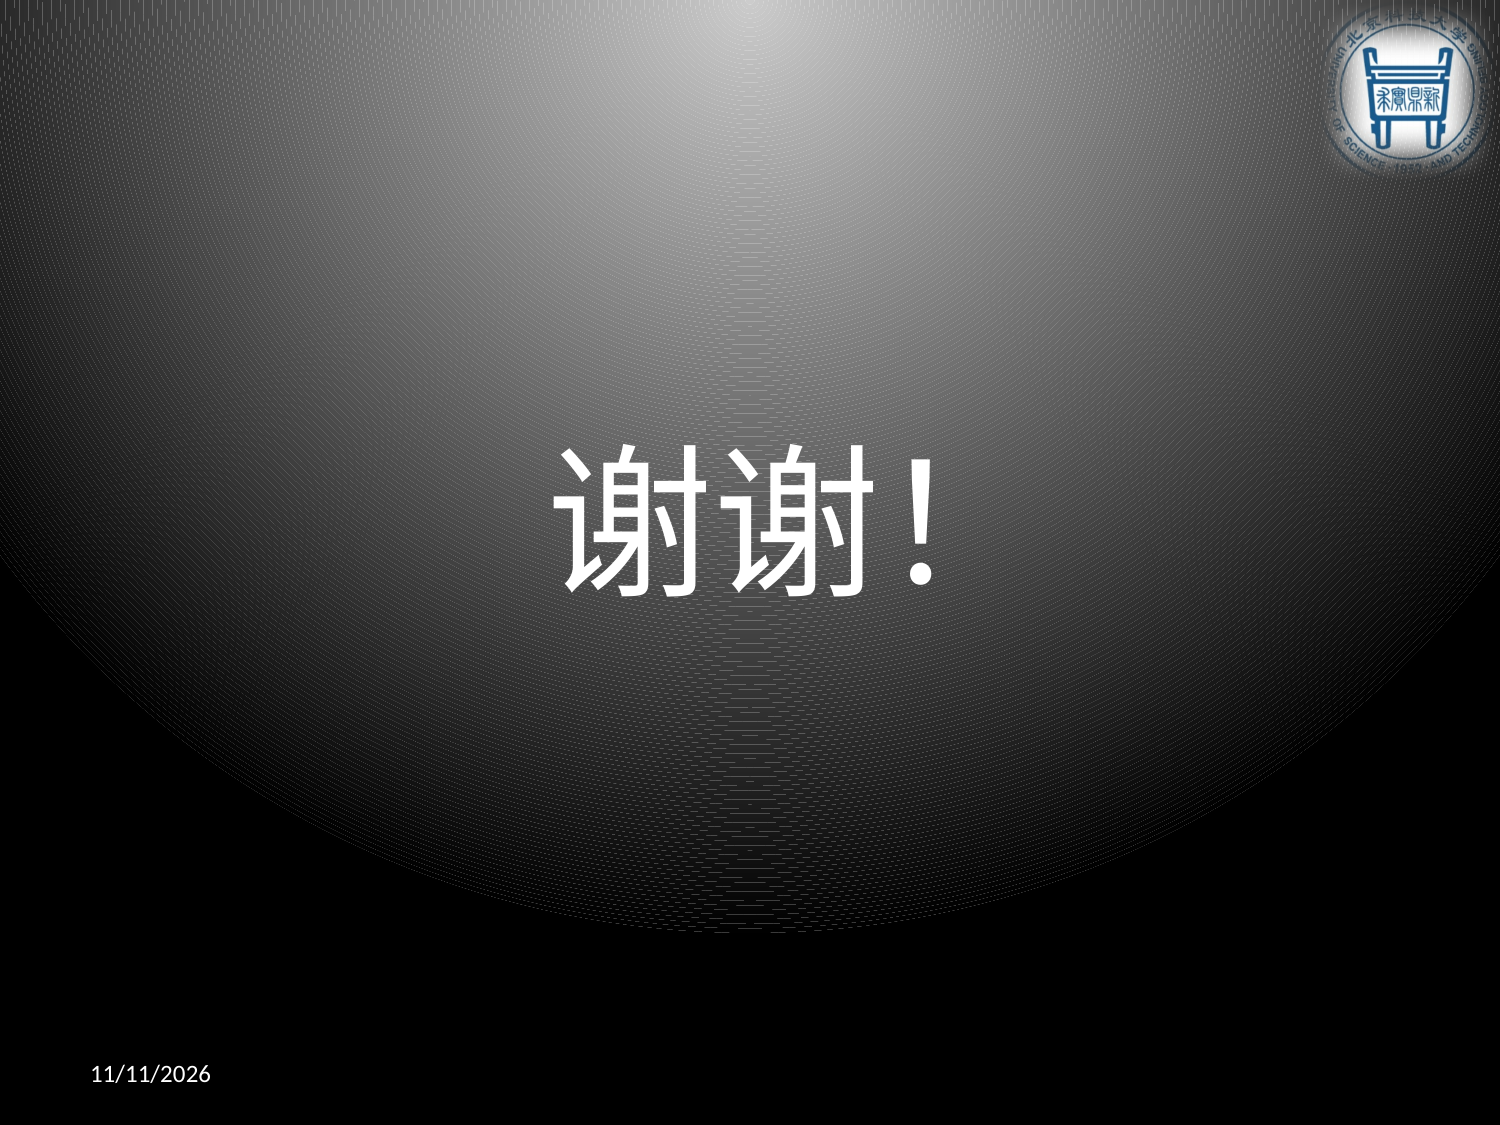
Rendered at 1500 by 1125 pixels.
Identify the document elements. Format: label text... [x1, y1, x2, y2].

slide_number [75, 1042, 425, 1103]
picture [1356, 38, 1463, 147]
title 谢谢！ [159, 397, 1435, 639]
